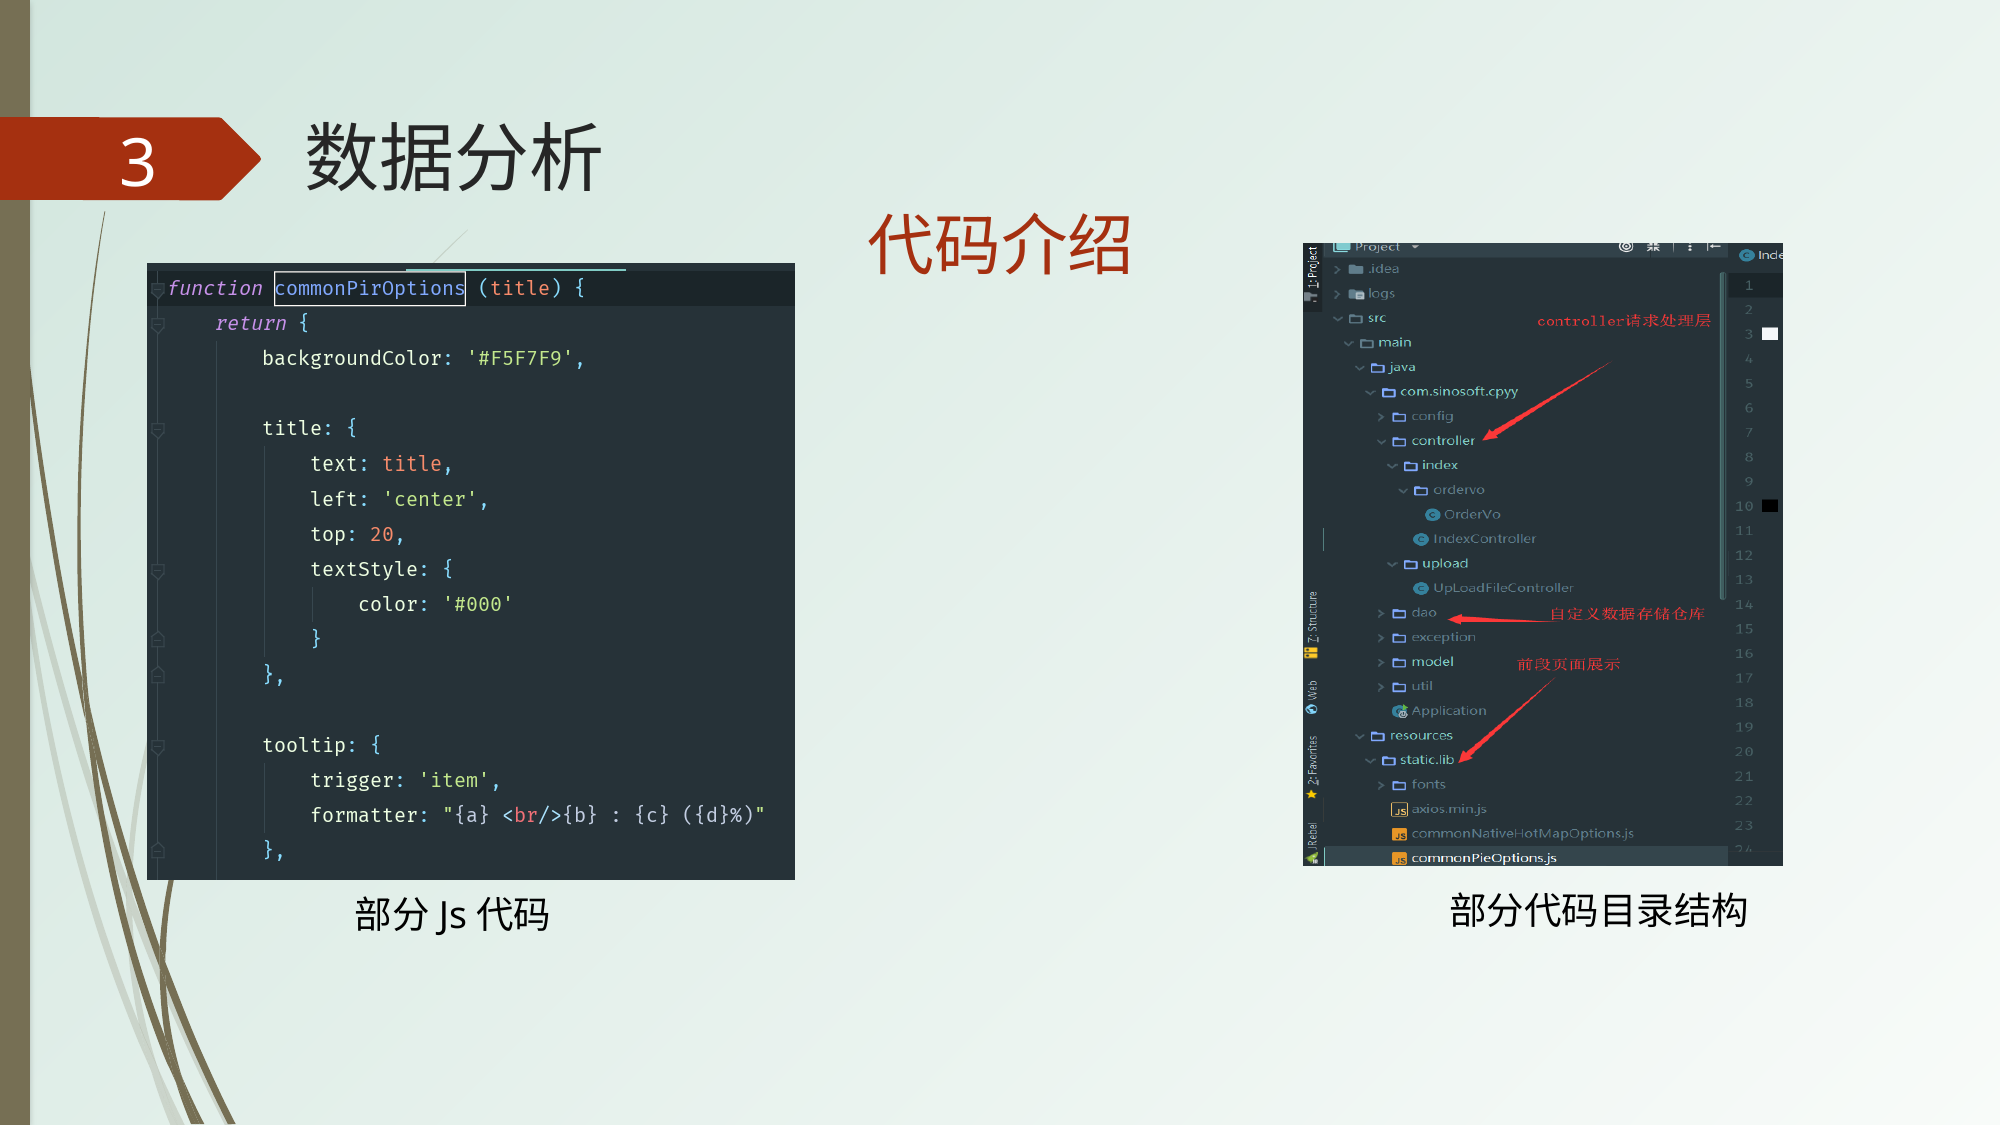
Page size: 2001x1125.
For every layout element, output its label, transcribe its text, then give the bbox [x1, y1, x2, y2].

text_box 部分Js代码 [340, 889, 566, 944]
text_box 3 [104, 112, 189, 207]
text_box 代码介绍 [852, 195, 1150, 291]
picture [146, 262, 795, 880]
text_box 部分代码目录结构 [1434, 879, 1765, 940]
picture [1303, 243, 1783, 866]
title 数据分析 [289, 102, 748, 210]
